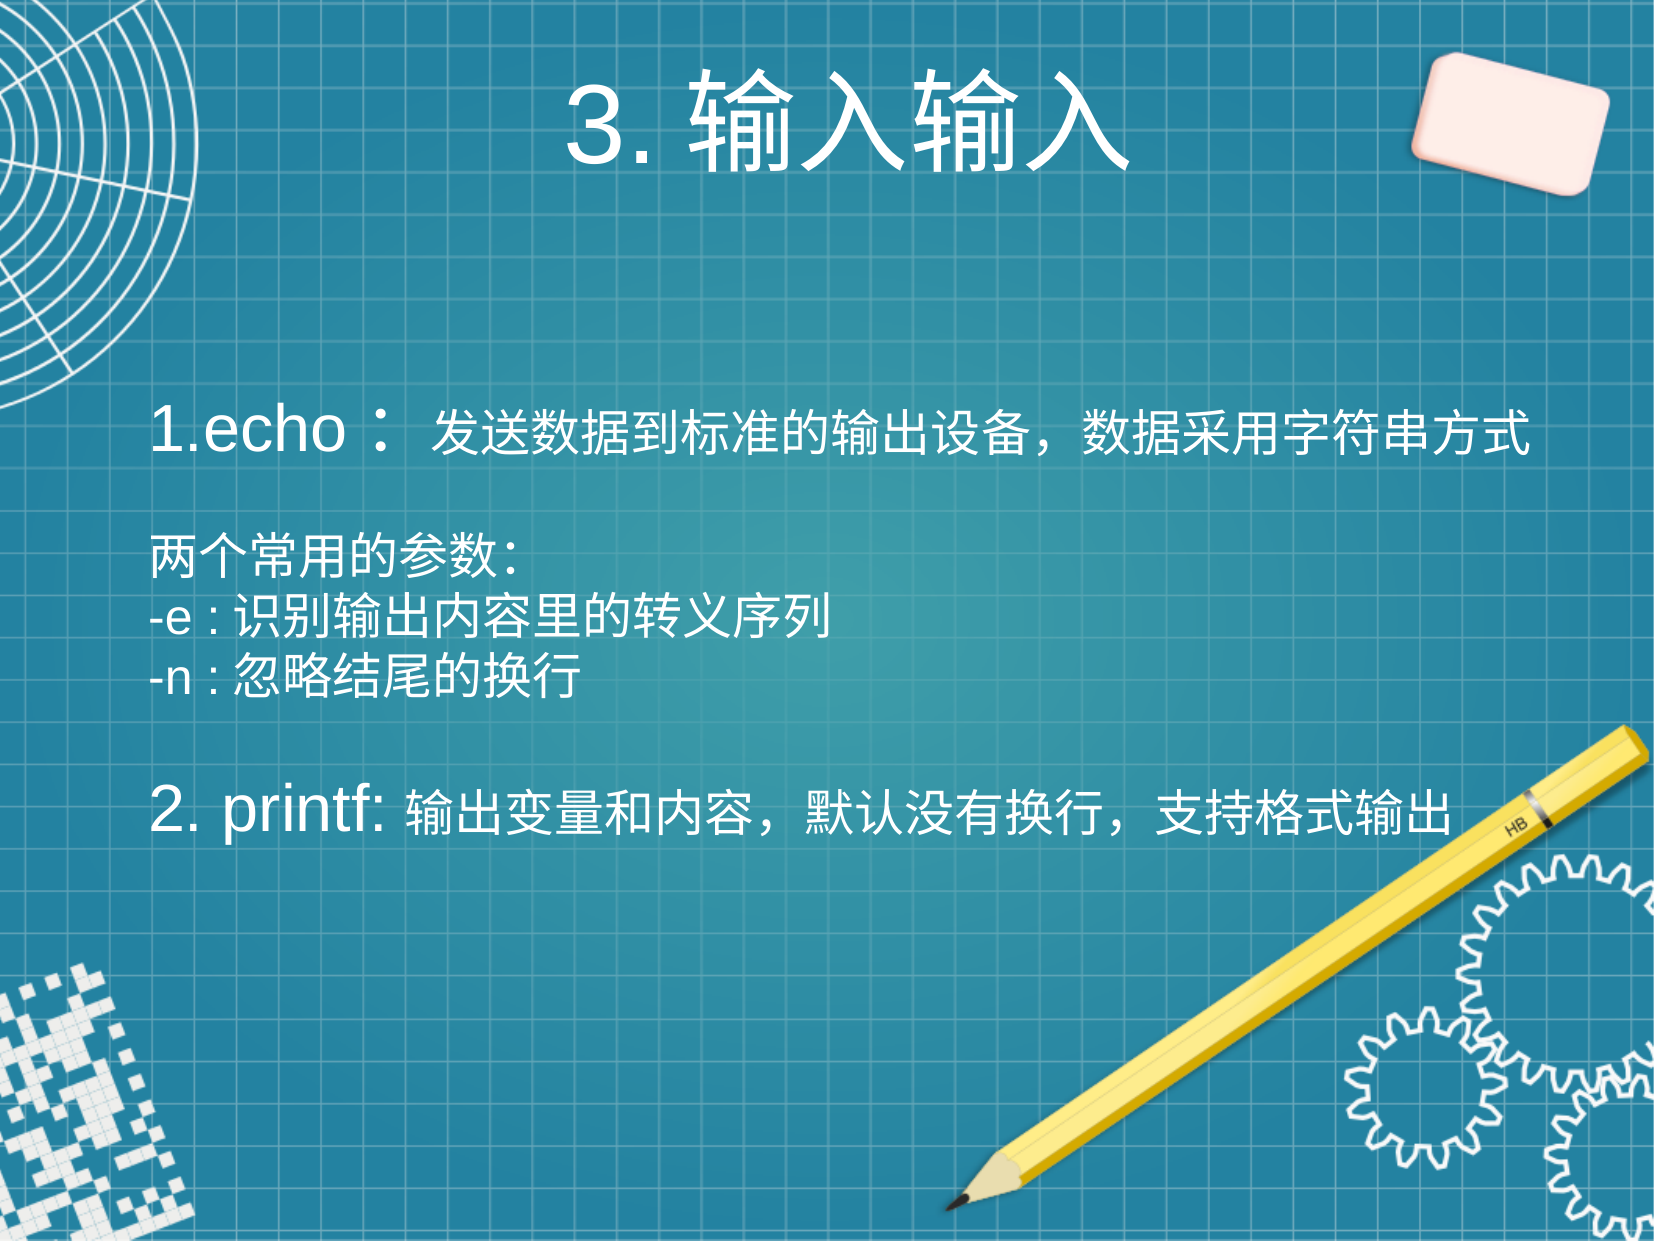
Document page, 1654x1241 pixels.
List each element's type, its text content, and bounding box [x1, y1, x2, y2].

text_box 1.echo：发送数据到标准的输出设备，数据采用字符串方式 两个常用的参数： -e :识别输出内容里的转义序列 -n :忽略结尾的换行 2. printf:输出变量和内容，默认没有换行，支持格式输出 [133, 377, 1565, 852]
text_box 3.输入输入 [105, 53, 1594, 185]
picture [0, 0, 1654, 1241]
